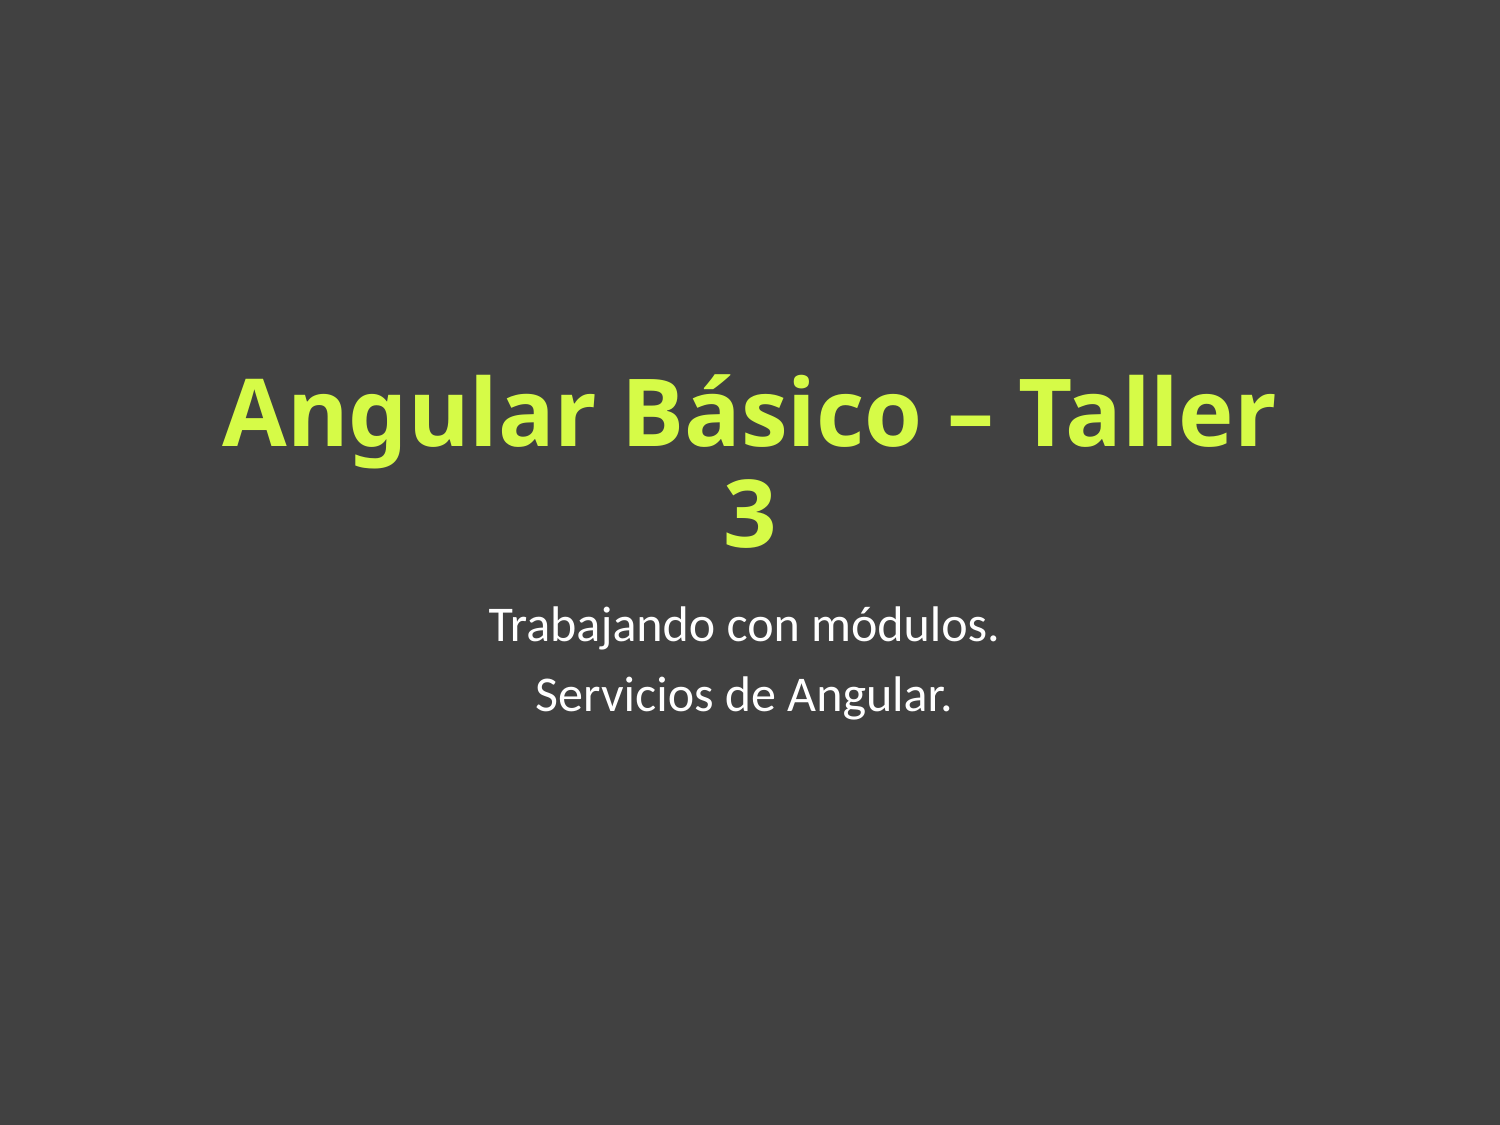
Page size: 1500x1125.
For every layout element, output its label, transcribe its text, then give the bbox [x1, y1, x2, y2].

title Angular Básico – Taller 3 [187, 184, 1313, 576]
subtitle Trabajando con módulos. Servicios de Angular. [88, 590, 1400, 863]
